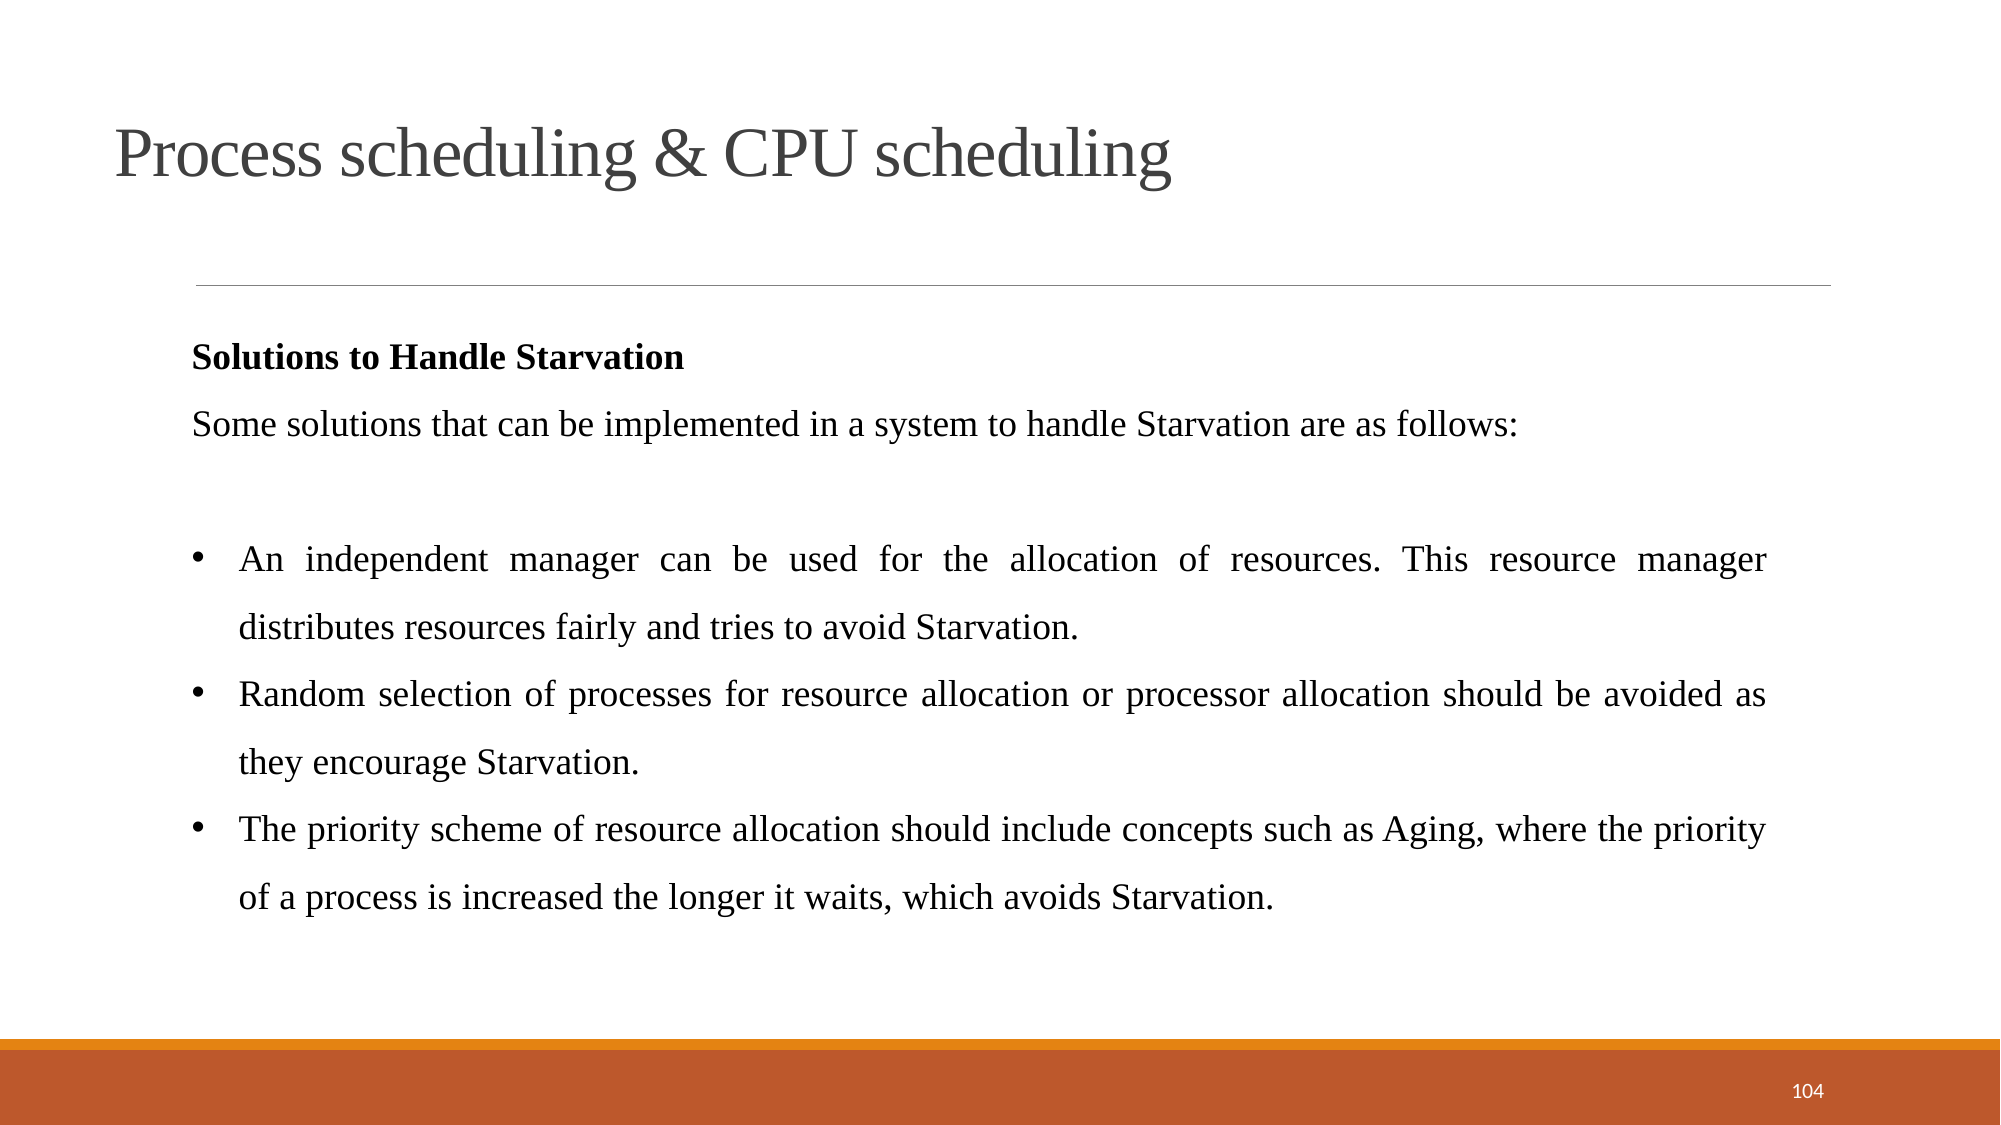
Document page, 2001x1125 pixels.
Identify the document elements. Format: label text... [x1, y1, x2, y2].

text_box Process scheduling & CPU scheduling [99, 57, 1946, 199]
text_box Solutions to Handle Starvation Some solutions that can be implemented in a system to handle Starvation are as follows: An independent manager can be used for the allocation of resources. This resource manager distributes resources fairly and tries to avoid Starvation. Random selection of processes for resource allocation or processor allocation should be avoided as they encourage Starvation. The priority scheme of resource allocation should include concepts such as Aging, where the priority of a process is increased the longer it waits, which avoids Starvation. [176, 301, 1784, 925]
slide_number 104 [1624, 1059, 1840, 1120]
